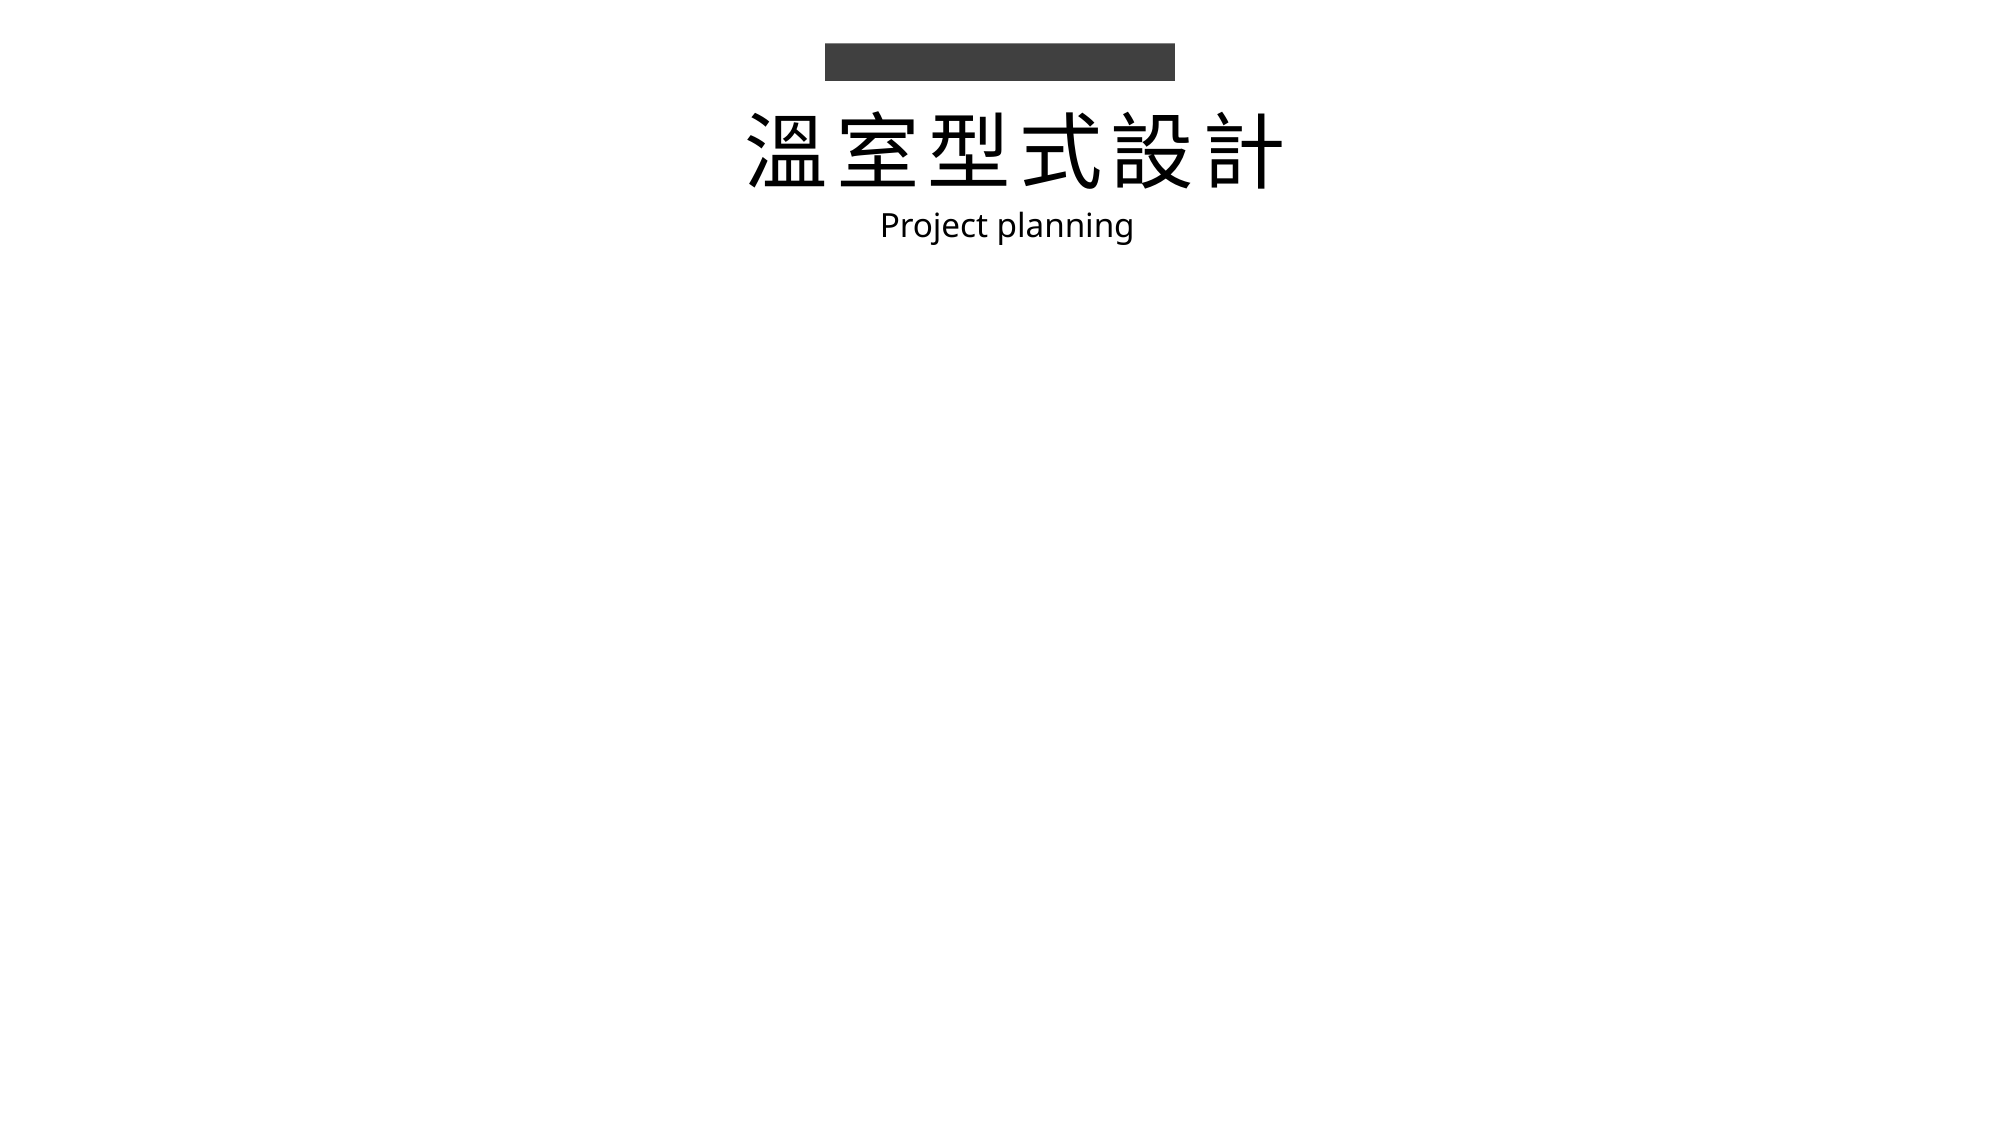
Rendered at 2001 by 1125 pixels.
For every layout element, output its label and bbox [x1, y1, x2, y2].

text_box [824, 42, 1176, 82]
text_box [520, 91, 1510, 252]
